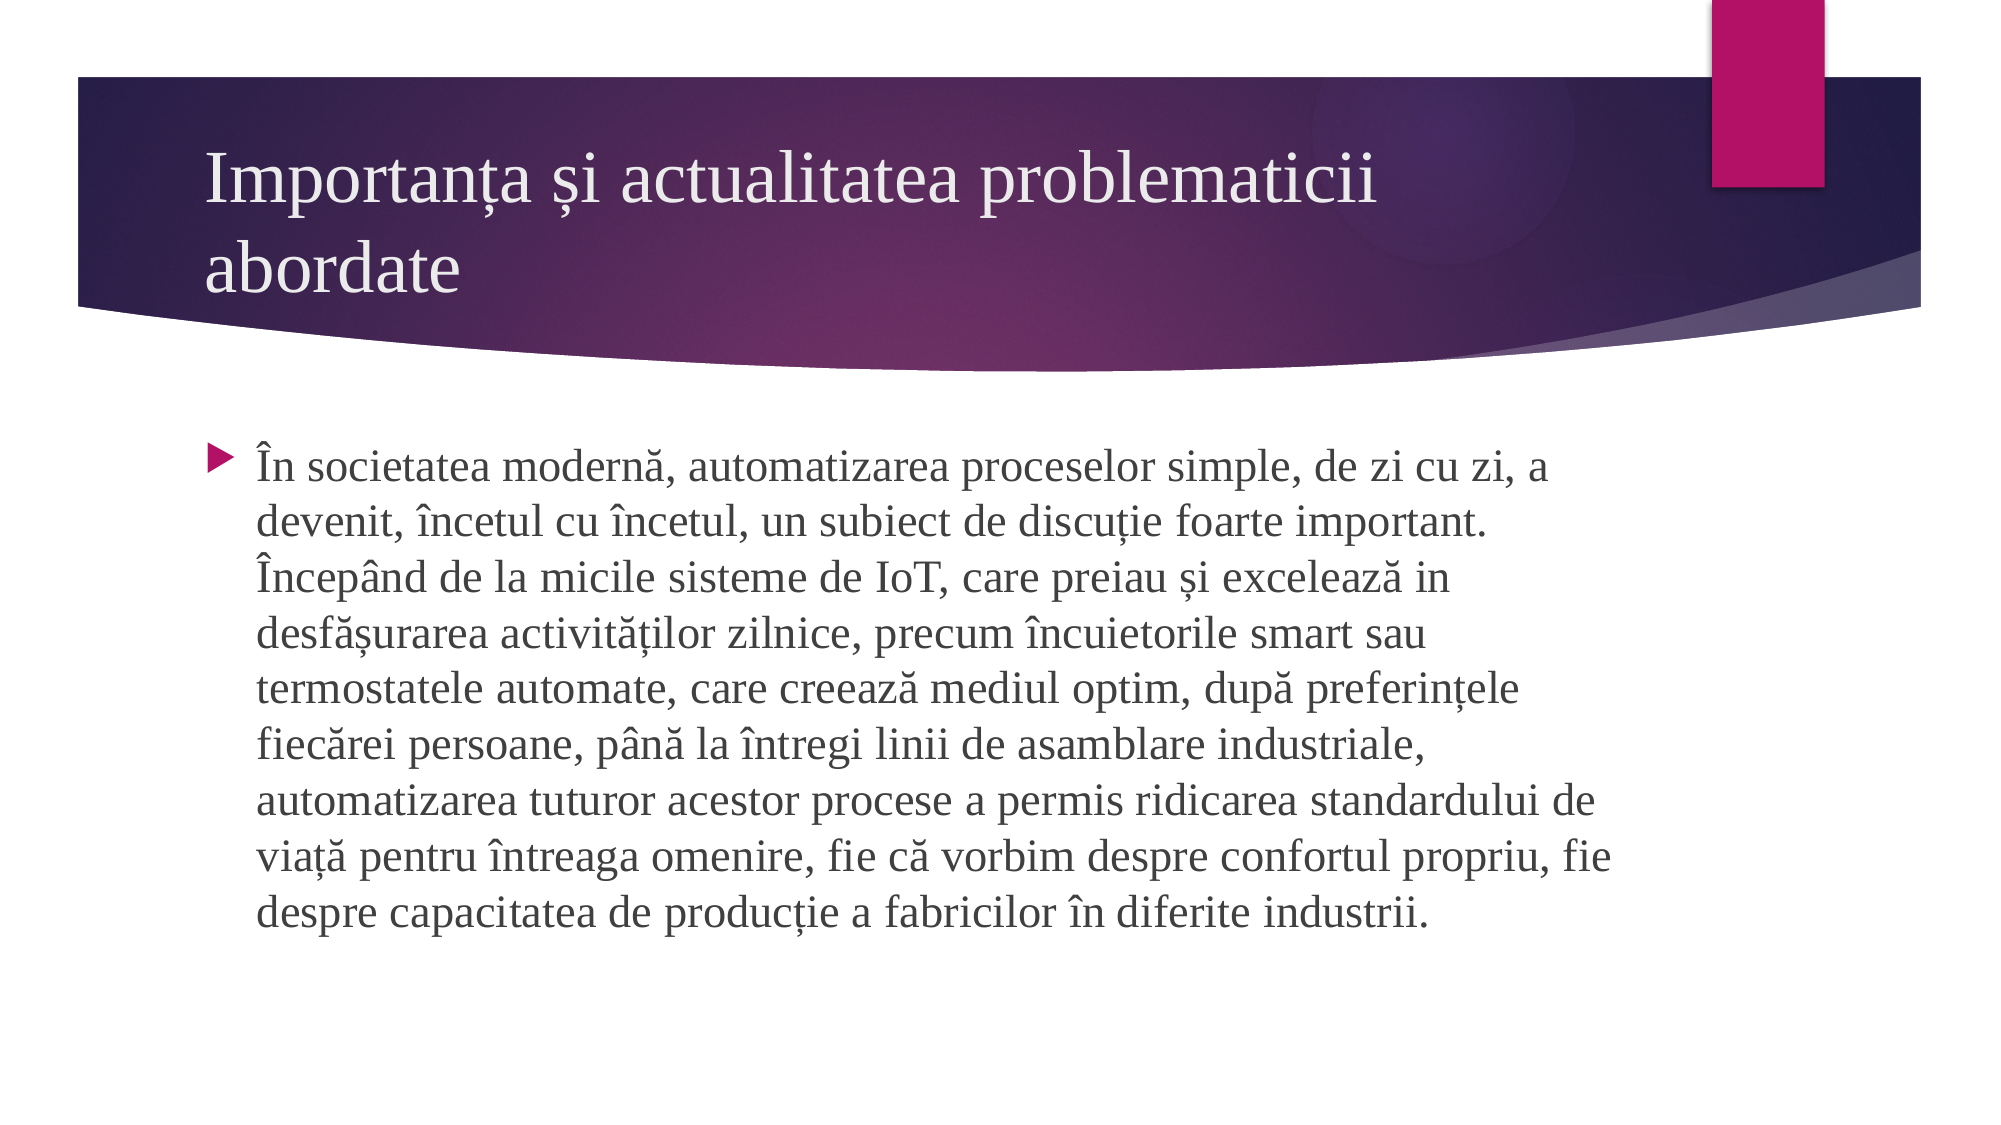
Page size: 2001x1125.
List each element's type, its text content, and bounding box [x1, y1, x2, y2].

list În societatea modernă, automatizarea proceselor simple, de zi cu zi, a devenit, încetul cu încetul, un subiect de discuție foarte important. Începând de la micile sisteme de IoT, care preiau și excelează in desfășurarea activităților zilnice, precum încuietorile smart sau termostatele automate, care creează mediul optim, după preferințele fiecărei persoane, până la întregi linii de asamblare industriale, automatizarea tuturor acestor procese a permis ridicarea standardului de viață pentru întreaga omenire, fie că vorbim despre confortul propriu, fie despre capacitatea de producție a fabricilor în diferite industrii. [189, 427, 1638, 988]
title Importanța și actualitatea problematicii abordate [189, 159, 1627, 276]
